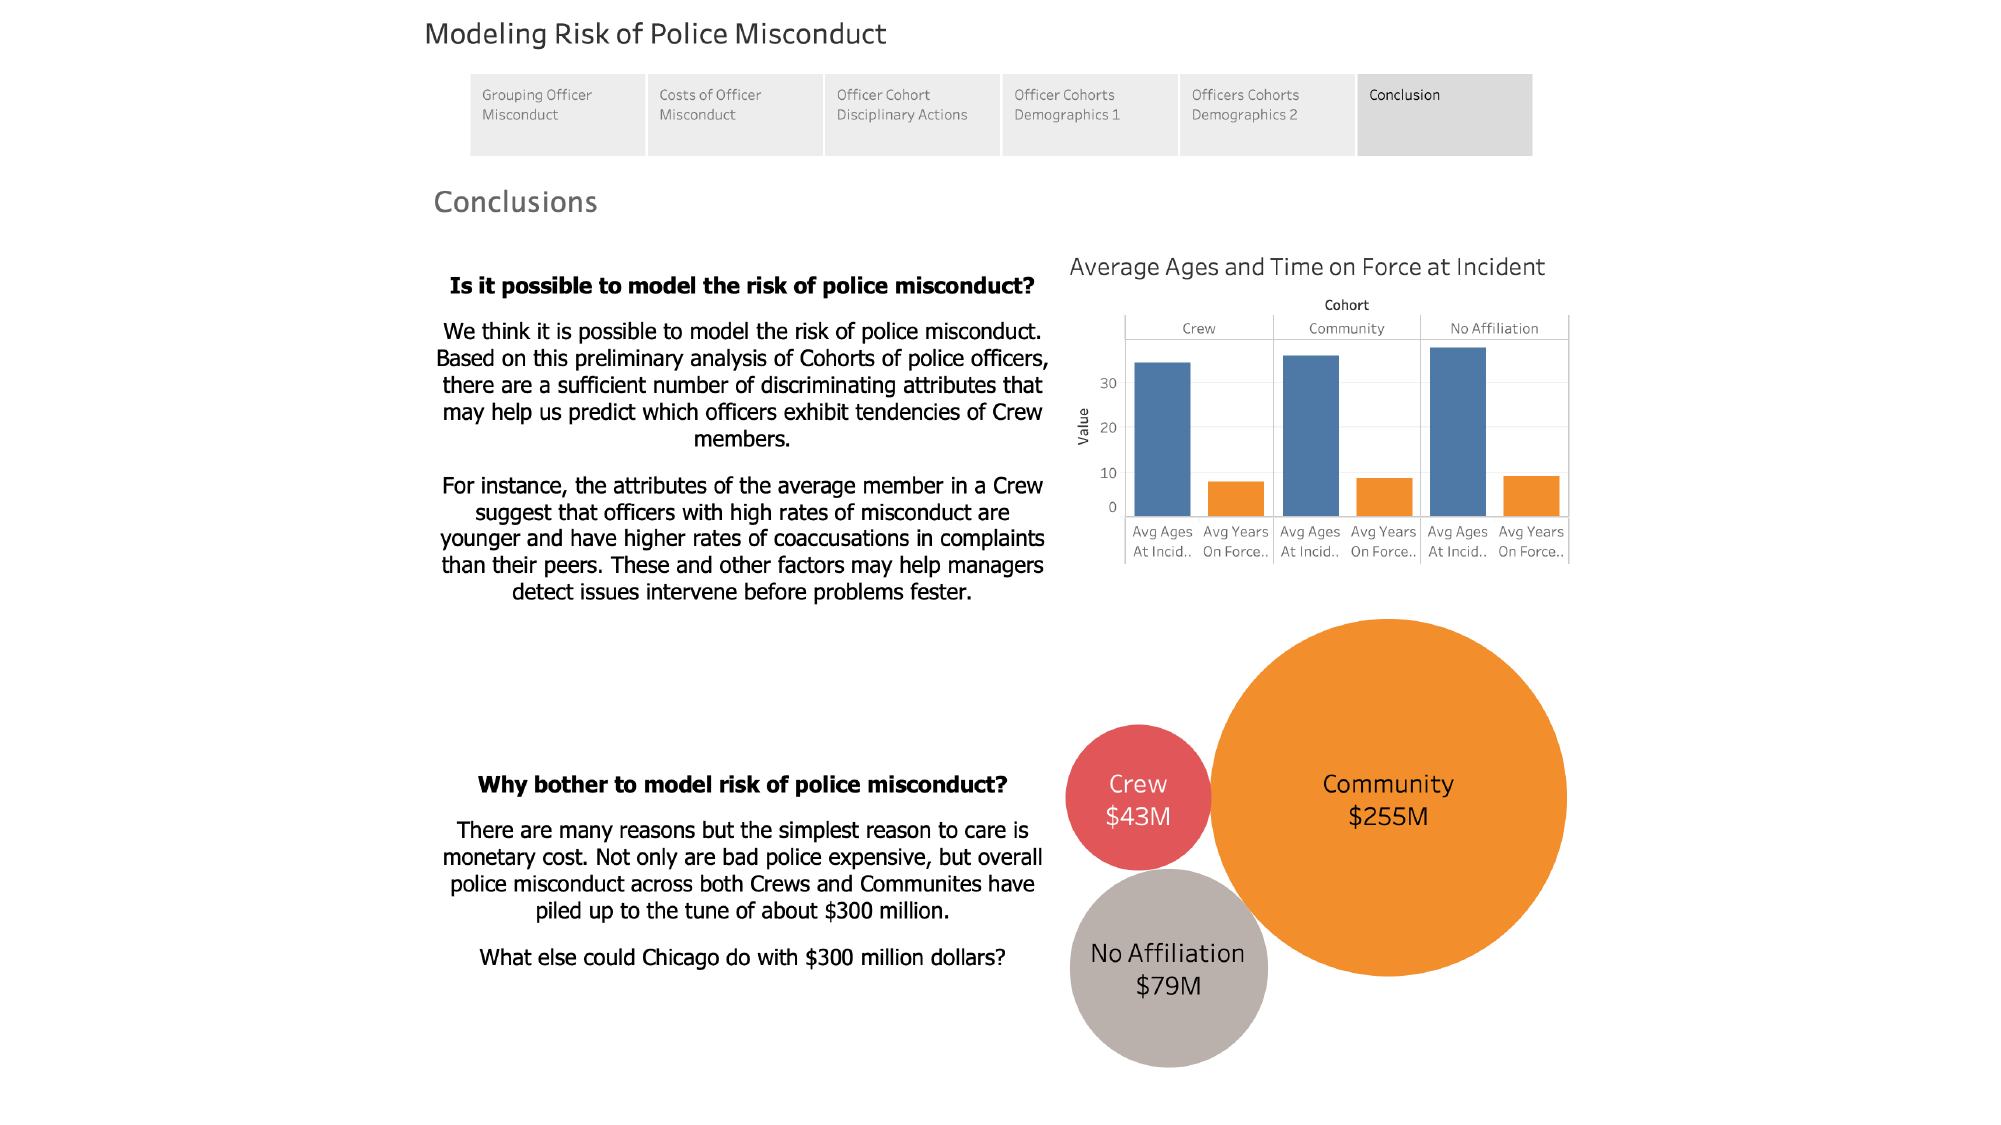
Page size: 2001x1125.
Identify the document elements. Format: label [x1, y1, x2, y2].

picture [407, 0, 1593, 1125]
